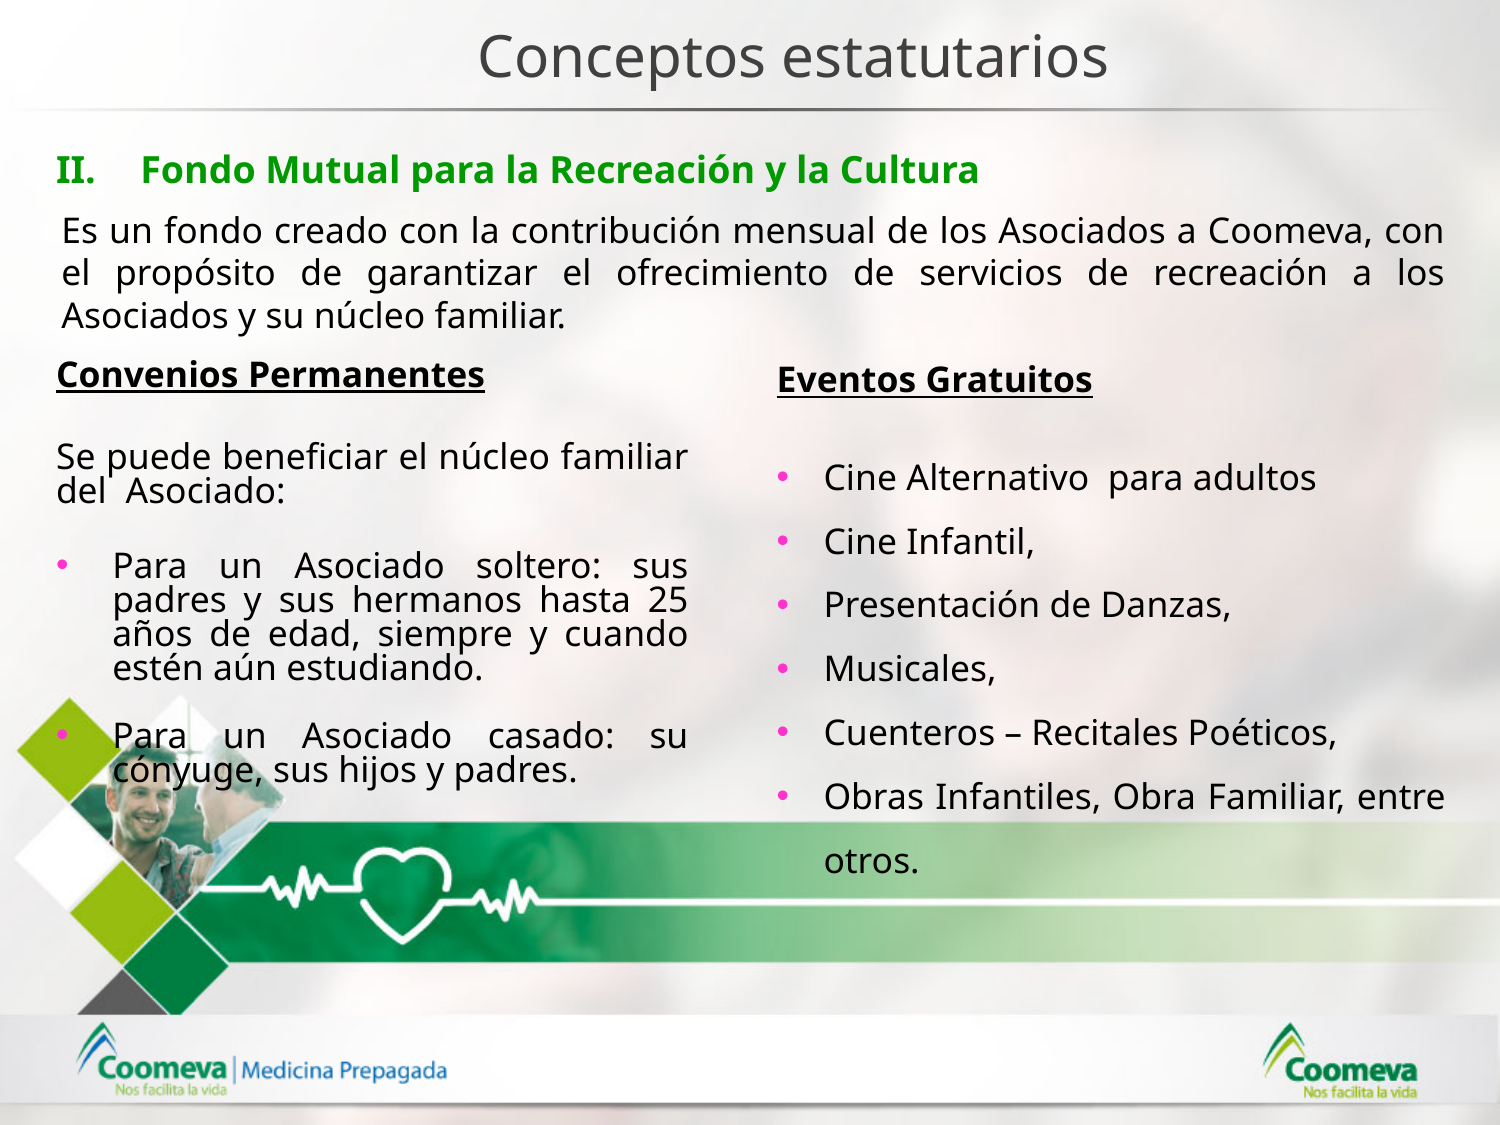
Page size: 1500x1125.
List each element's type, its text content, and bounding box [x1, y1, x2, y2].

text_box Conceptos estatutarios [104, 11, 1483, 91]
picture [0, 0, 1500, 1125]
text_box Convenios Permanentes Se puede beneficiar el núcleo familiar del Asociado: Para un Asociado soltero: sus padres y sus hermanos hasta 25 años de edad, siempre y cuando estén aún estudiando. Para un Asociado casado: su cónyuge, sus hijos y padres. [41, 352, 704, 1020]
text_box Eventos Gratuitos Cine Alternativo para adultos Cine Infantil, Presentación de Danzas, Musicales, Cuenteros – Recitales Poéticos, Obras Infantiles, Obra Familiar, entre otros. [761, 358, 1461, 888]
text_box Es un fondo creado con la contribución mensual de los Asociados a Coomeva, con el propósito de garantizar el ofrecimiento de servicios de recreación a los Asociados y su núcleo familiar. [46, 200, 1461, 352]
text_box Fondo Mutual para la Recreación y la Cultura [41, 138, 1447, 199]
